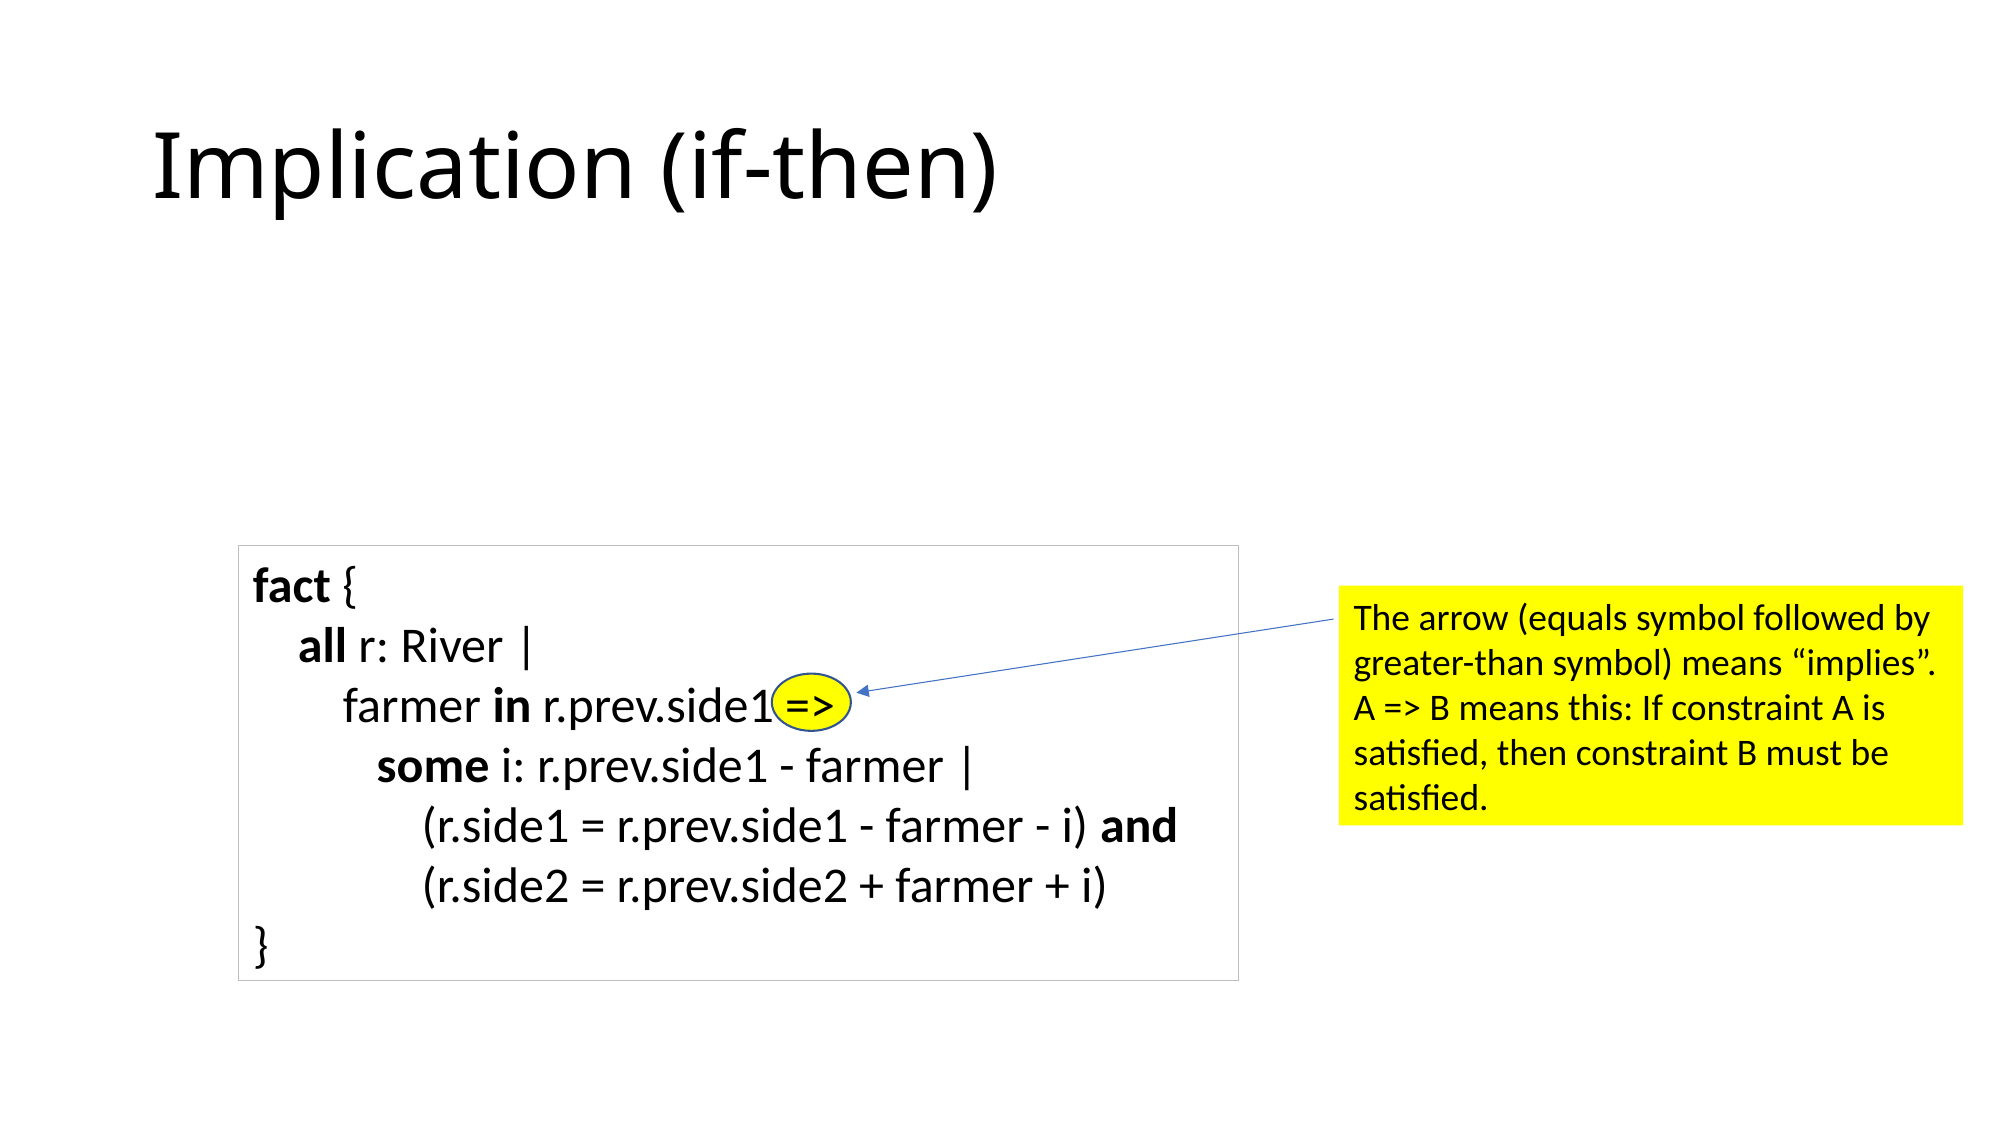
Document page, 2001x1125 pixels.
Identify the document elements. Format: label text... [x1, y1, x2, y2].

title Implication (if-then) [137, 59, 1863, 278]
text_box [856, 619, 1334, 693]
text_box The arrow (equals symbol followed by greater-than symbol) means “implies”. A => B means this: If constraint A is satisfied, then constraint B must be satisfied. [1338, 585, 1964, 826]
text_box fact { all r: River | farmer in r.prev.side1 => some i: r.prev.side1 - farmer | (r.side1 = r.prev.side1 - farmer - i) and (r.side2 = r.prev.side2 + farmer + i) } [238, 545, 1239, 981]
